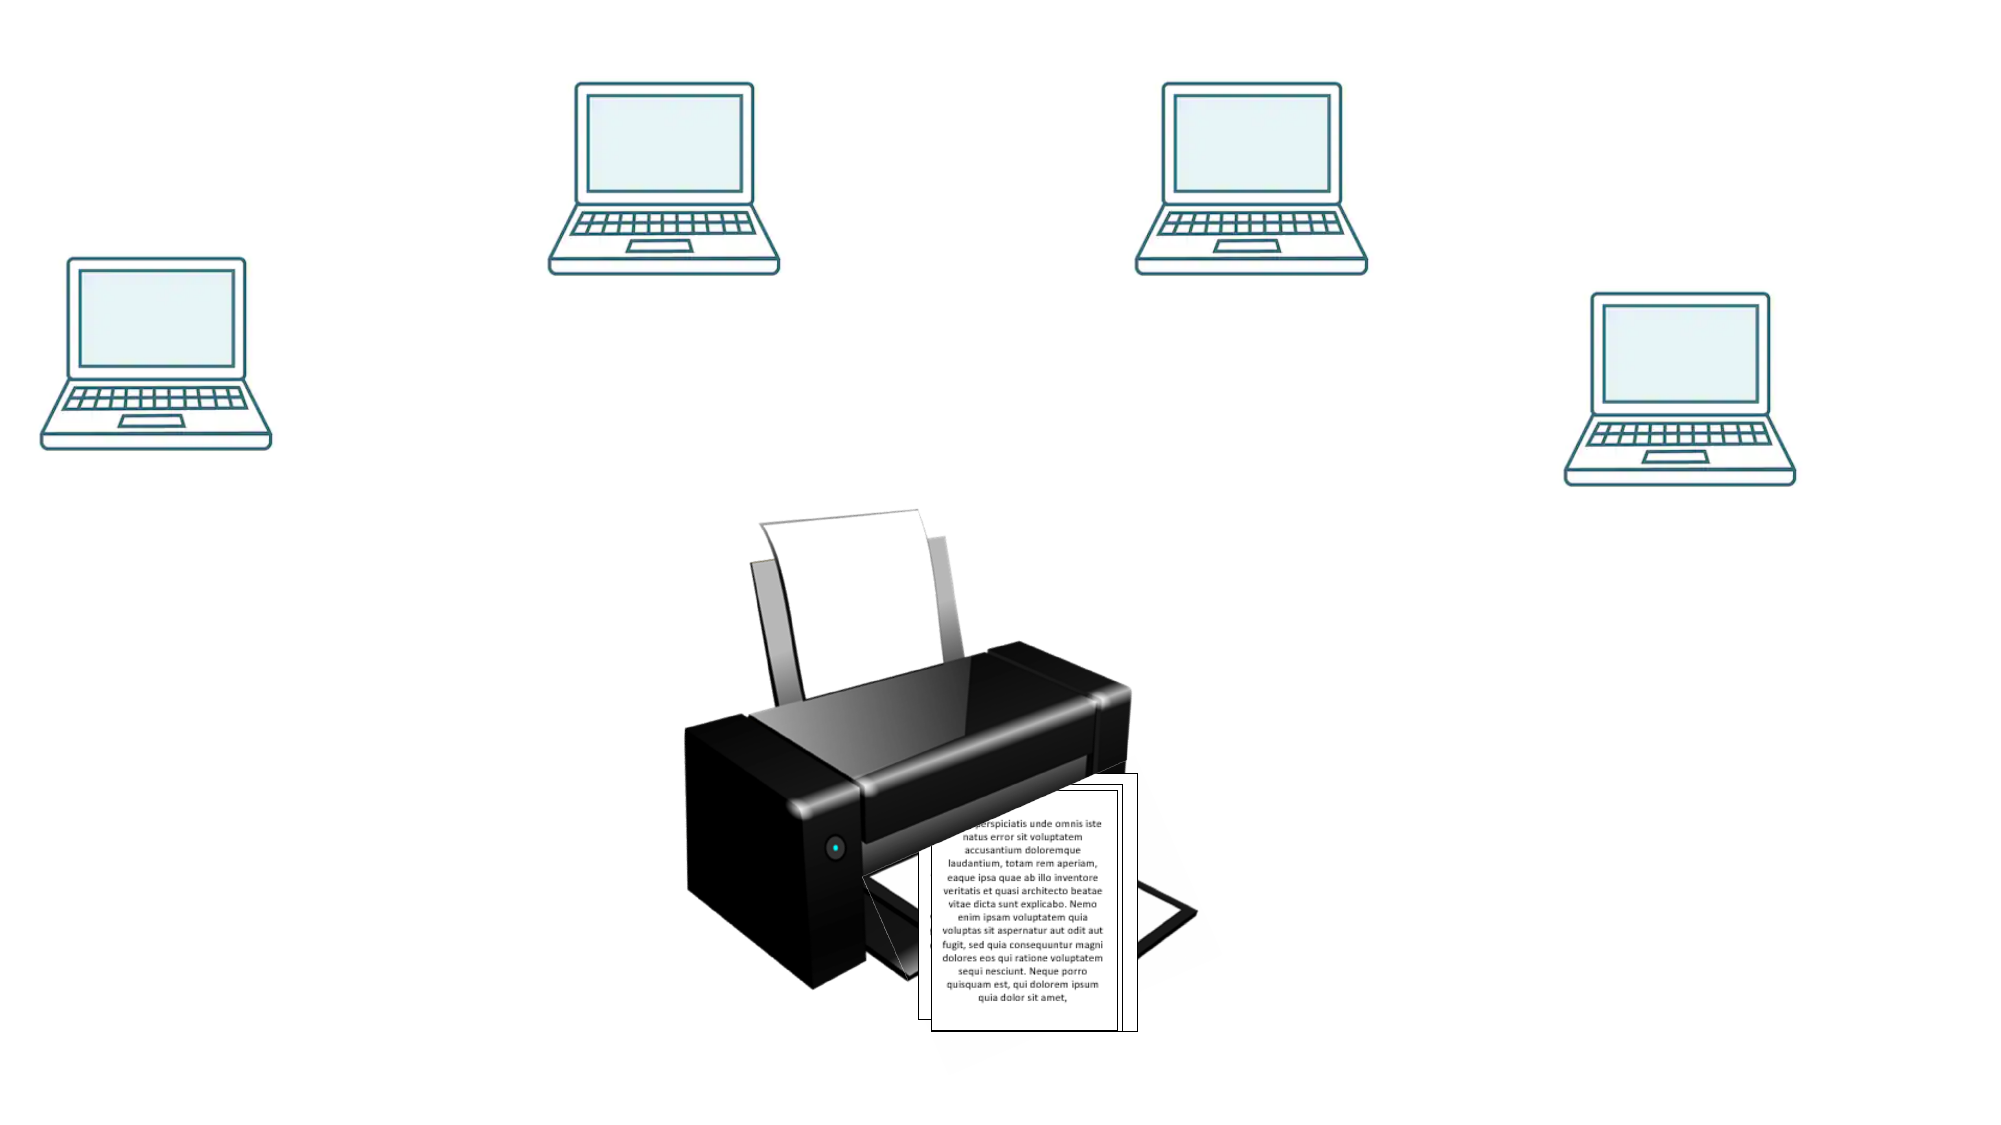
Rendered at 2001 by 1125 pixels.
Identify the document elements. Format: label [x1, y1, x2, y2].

picture [30, 246, 292, 457]
picture [1554, 281, 1816, 493]
picture [561, 406, 1221, 1074]
picture [1125, 71, 1388, 282]
picture [538, 71, 800, 282]
